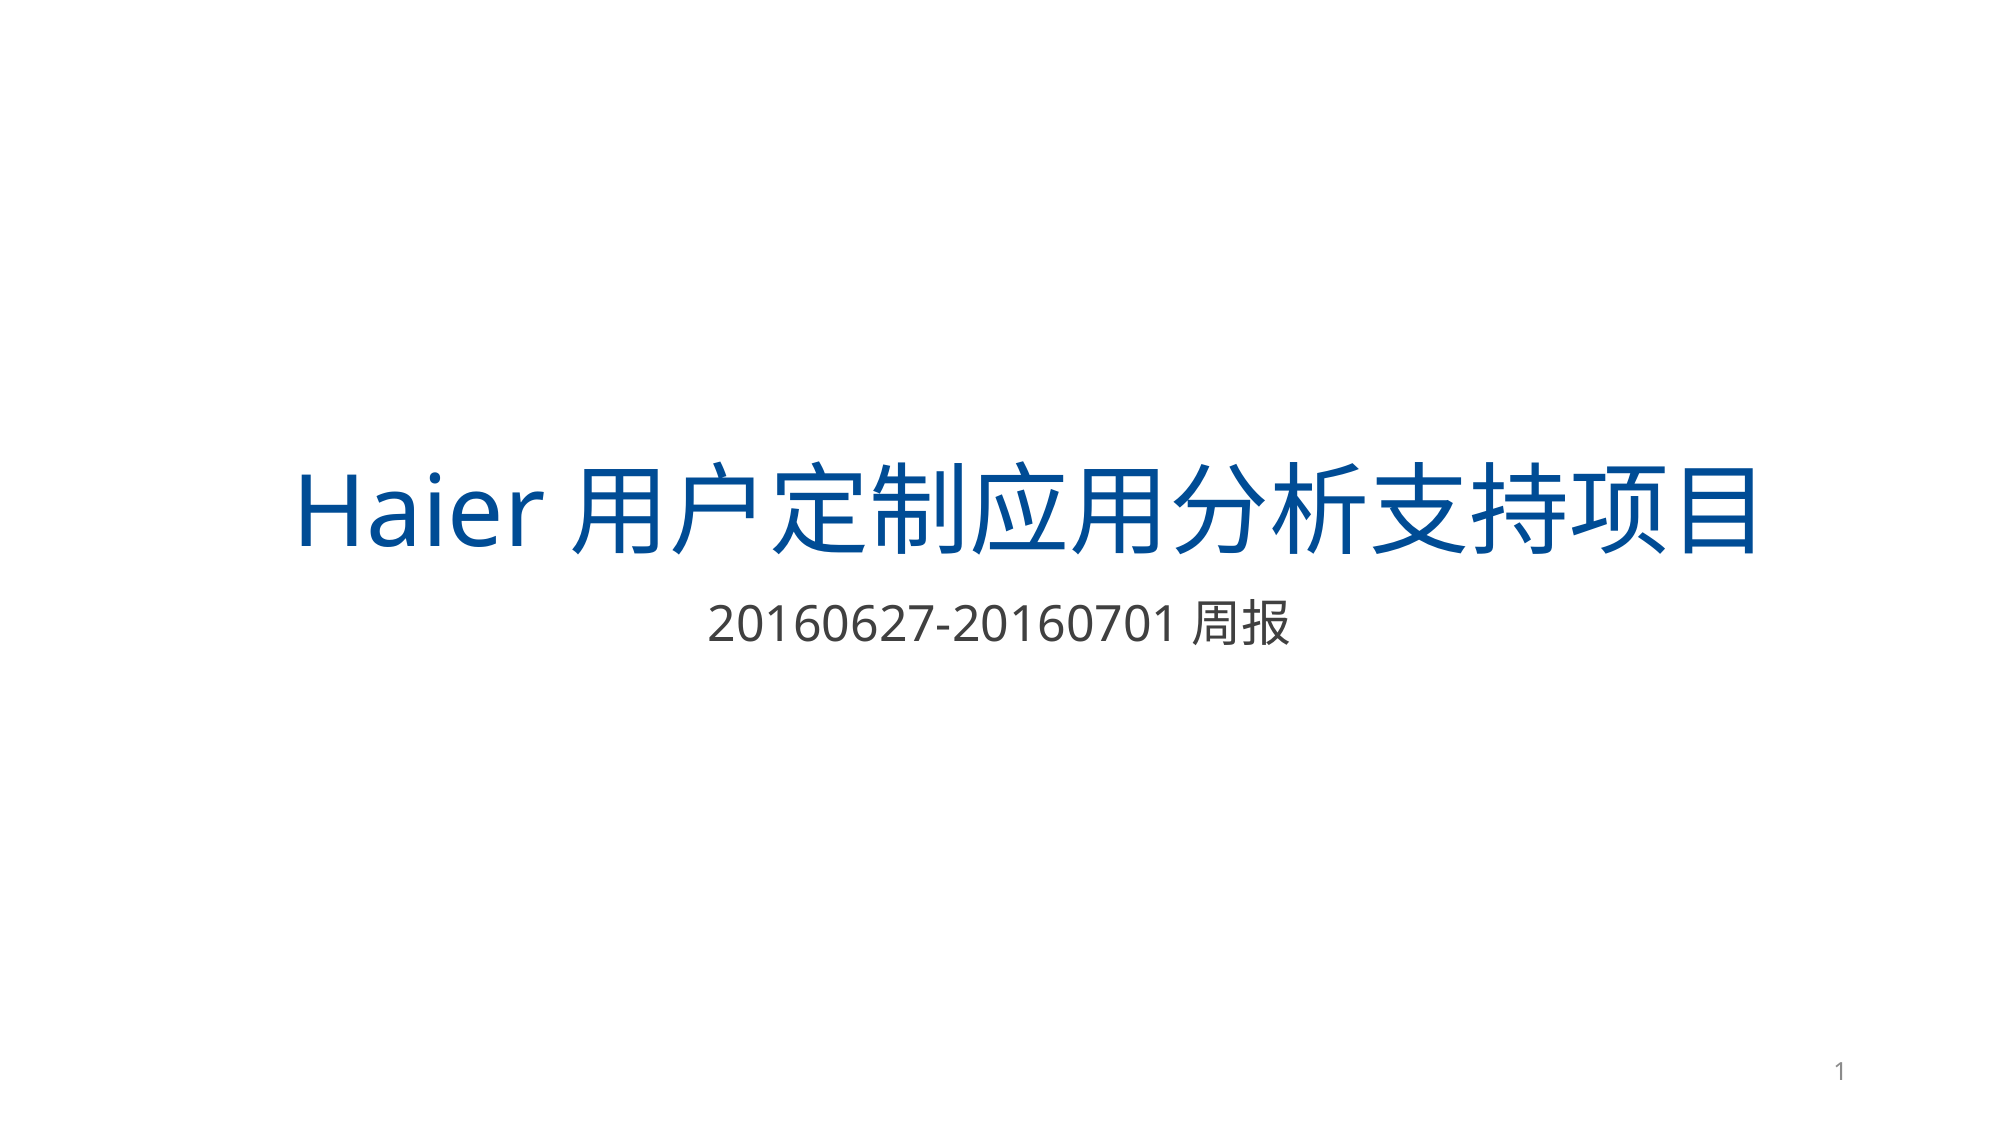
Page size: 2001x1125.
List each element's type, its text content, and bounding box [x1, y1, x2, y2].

title Haier用户定制应用分析支持项目 [249, 184, 1812, 576]
slide_number 1 [1412, 1042, 1863, 1103]
subtitle 20160627-20160701周报 [249, 590, 1750, 863]
